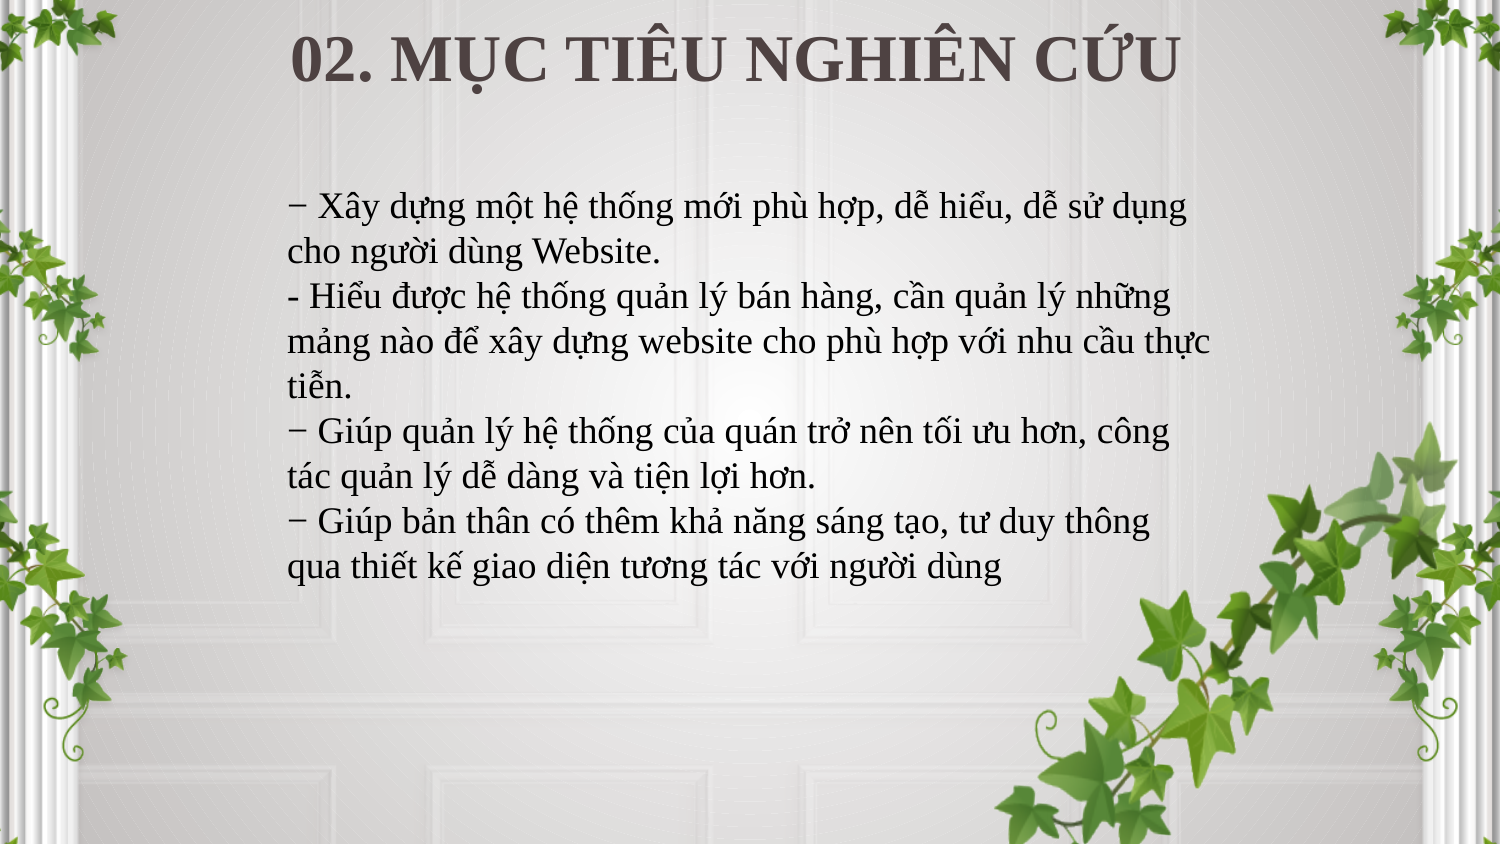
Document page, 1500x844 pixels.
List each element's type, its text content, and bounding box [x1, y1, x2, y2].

title 02. MỤC TIÊU NGHIÊN CỨU [105, 0, 1369, 94]
text_box − Xây dựng một hệ thống mới phù hợp, dễ hiểu, dễ sử dụng cho người dùng Website. - Hiểu được hệ thống quản lý bán hàng, cần quản lý những mảng nào để xây dựng website cho phù hợp với nhu cầu thực tiễn. − Giúp quản lý hệ thống của quán trở nên tối ưu hơn, công tác quản lý dễ dàng và tiện lợi hơn. − Giúp bản thân có thêm khả năng sáng tạo, tư duy thông qua thiết kế giao diện tương tác với người dùng [272, 173, 1228, 594]
picture [980, 0, 1500, 844]
picture [0, 0, 128, 844]
